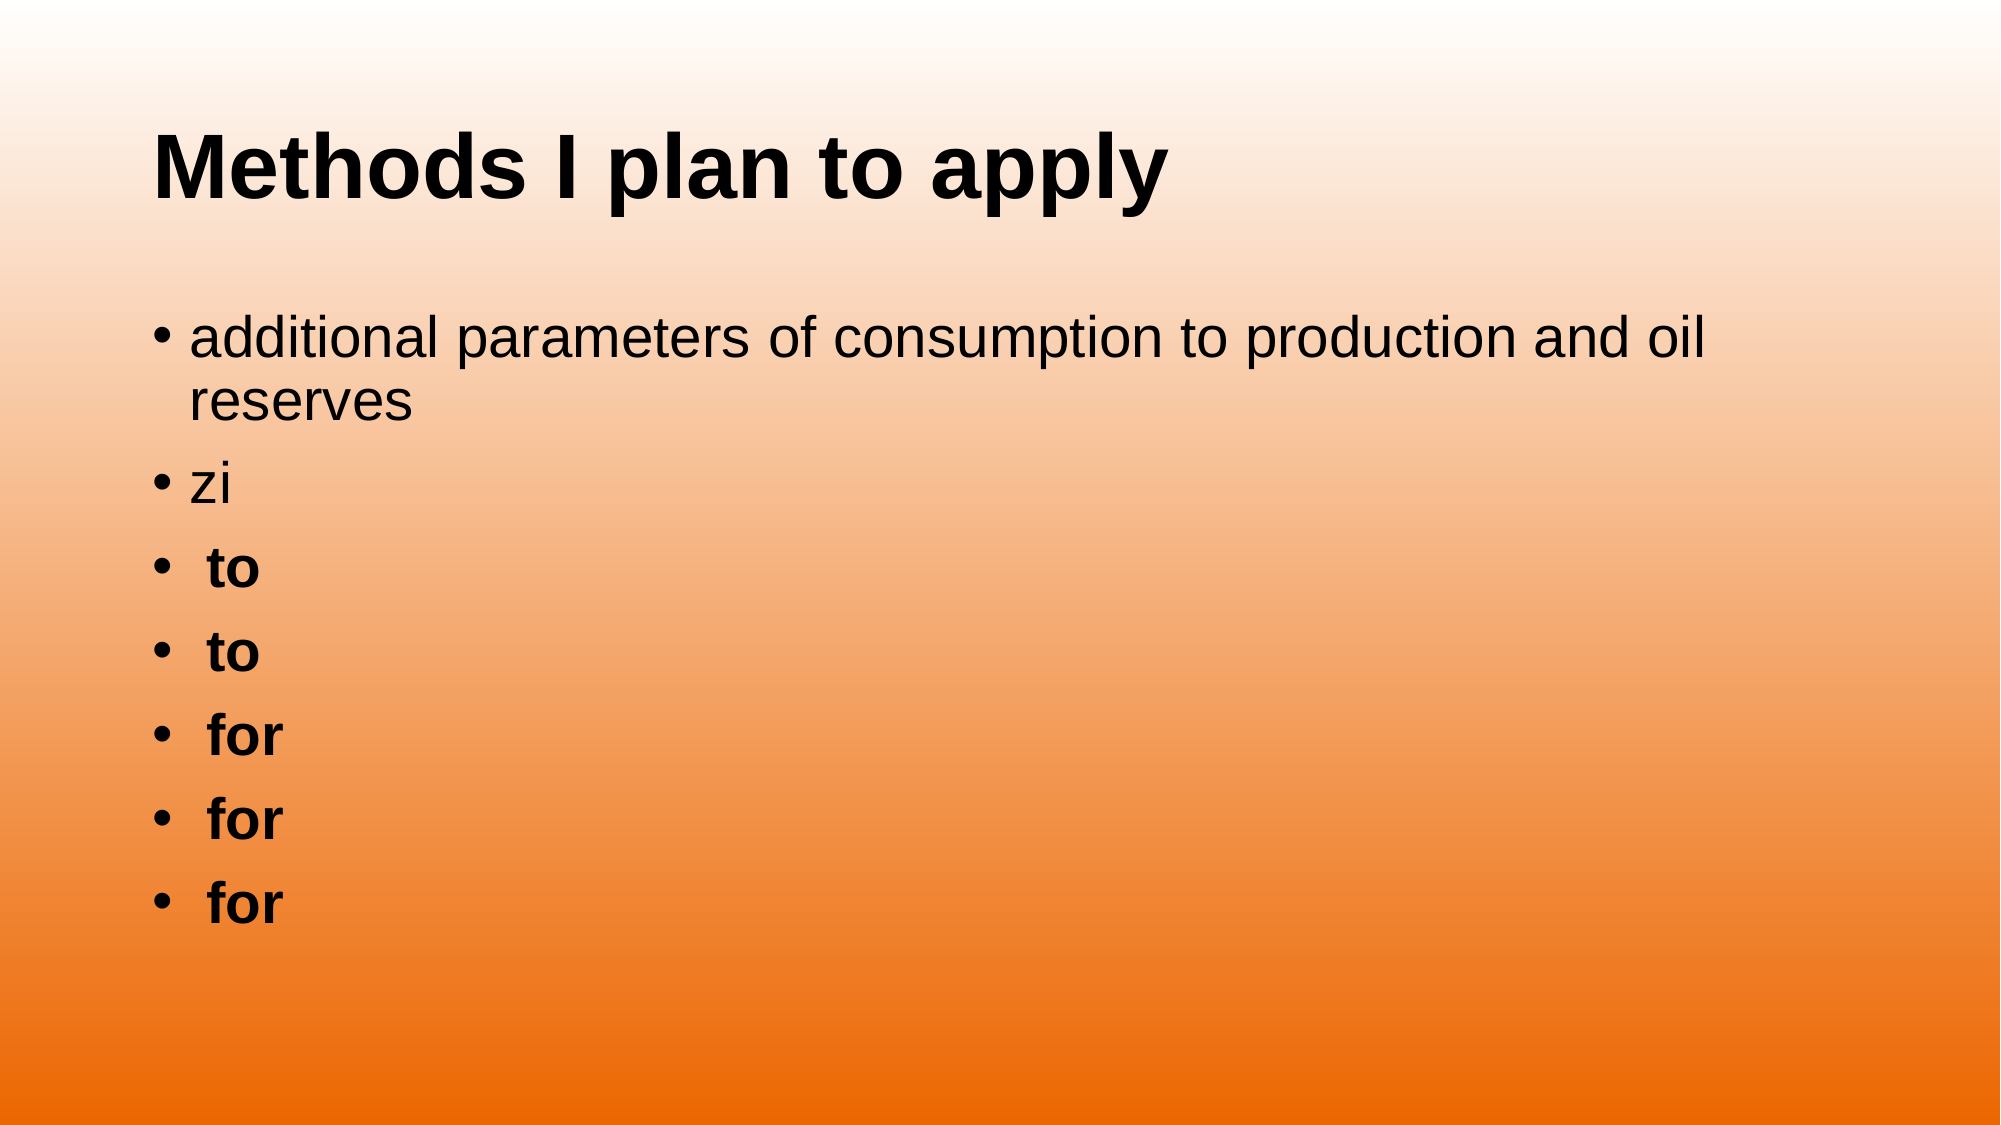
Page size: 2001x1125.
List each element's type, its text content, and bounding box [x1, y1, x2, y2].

title Methods I plan to apply [137, 59, 1863, 278]
list additional parameters of consumption to production and oil reserves zi to to for for for [137, 299, 1863, 1014]
